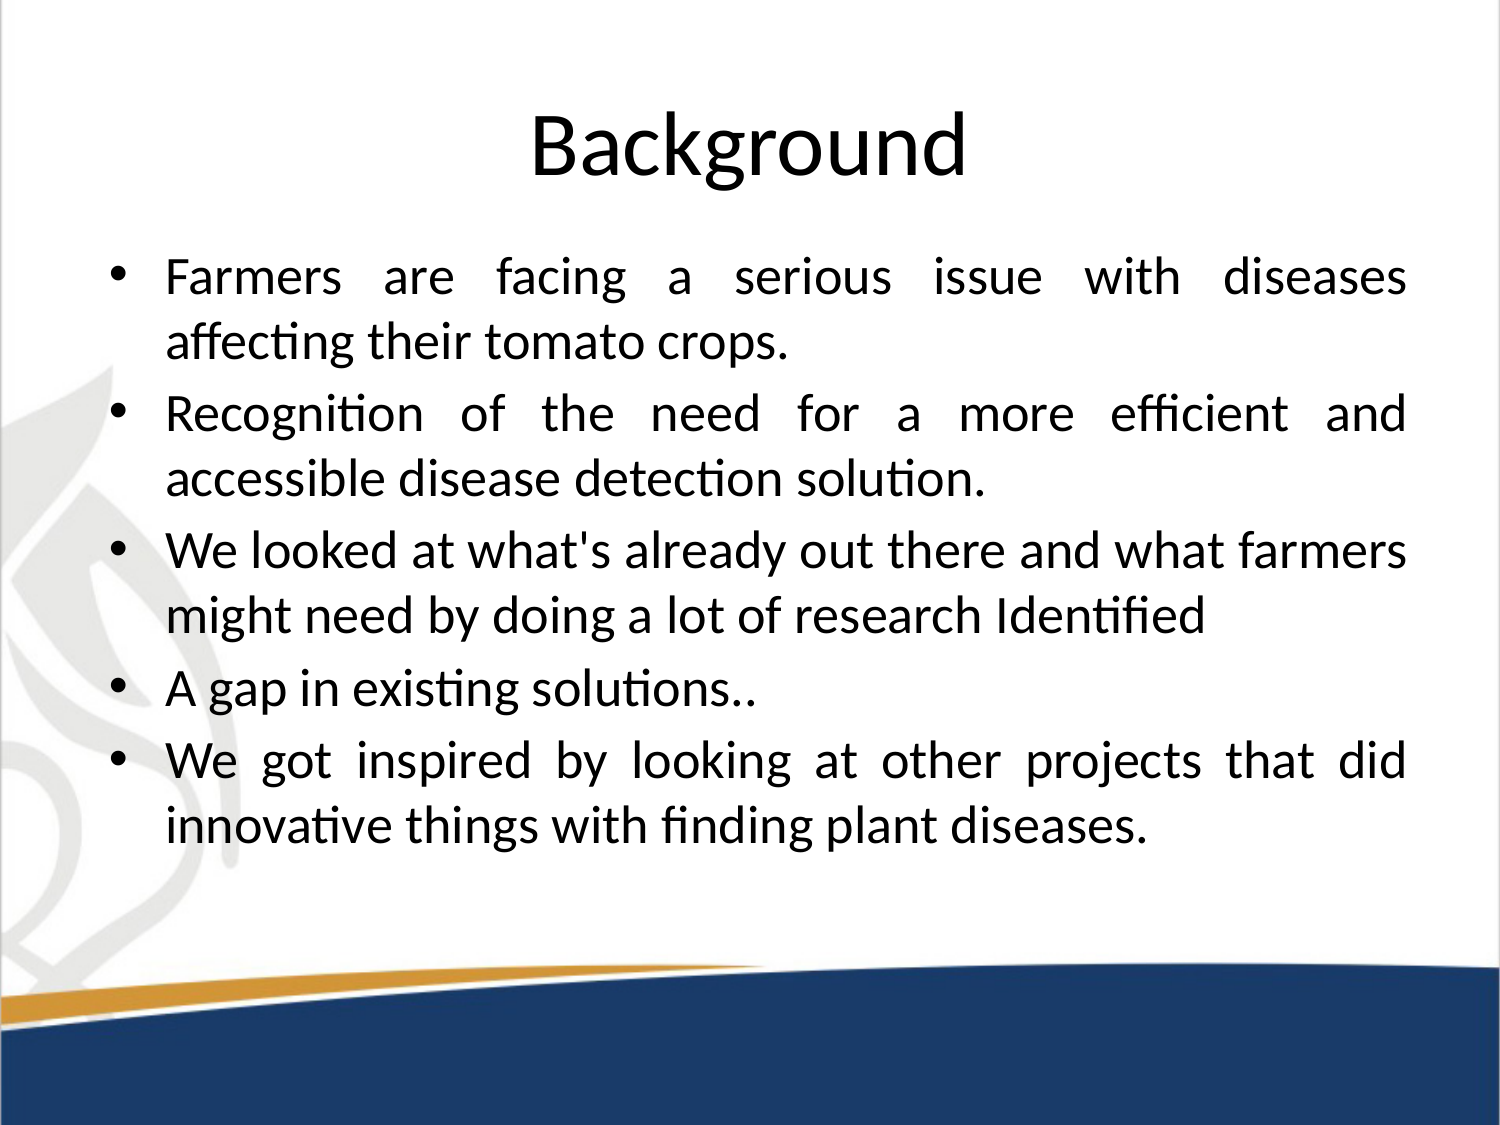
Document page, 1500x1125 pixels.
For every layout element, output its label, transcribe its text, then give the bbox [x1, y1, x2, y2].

title Background [75, 45, 1425, 232]
list Farmers are facing a serious issue with diseases affecting their tomato crops. Recognition of the need for a more efficient and accessible disease detection solution. We looked at what's already out there and what farmers might need by doing a lot of research Identified A gap in existing solutions.. We got inspired by looking at other projects that did innovative things with finding plant diseases. [75, 232, 1425, 1005]
picture [0, 0, 1500, 1125]
